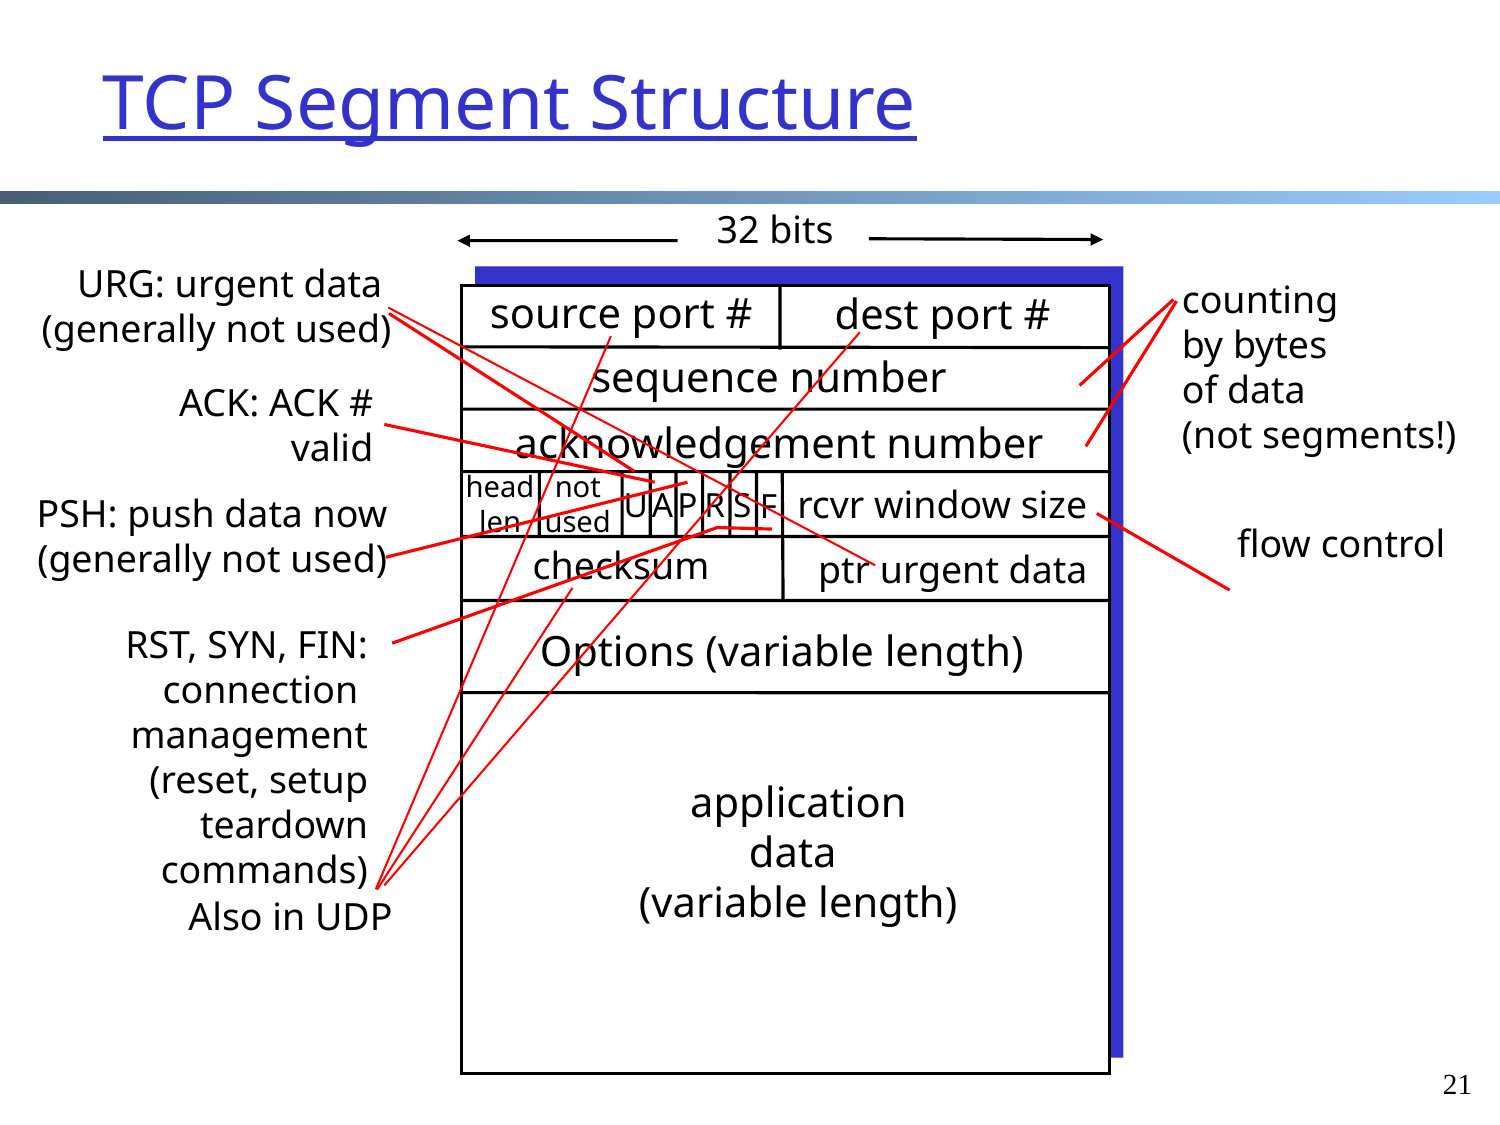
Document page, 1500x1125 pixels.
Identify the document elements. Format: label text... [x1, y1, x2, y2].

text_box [452, 491, 1124, 1074]
title TCP Segment Structure [87, 37, 1404, 163]
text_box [1096, 512, 1463, 591]
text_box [174, 598, 861, 946]
slide_number 21 [1418, 1057, 1488, 1115]
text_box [90, 598, 169, 900]
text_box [880, 268, 1469, 483]
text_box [24, 252, 876, 589]
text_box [452, 198, 1124, 267]
